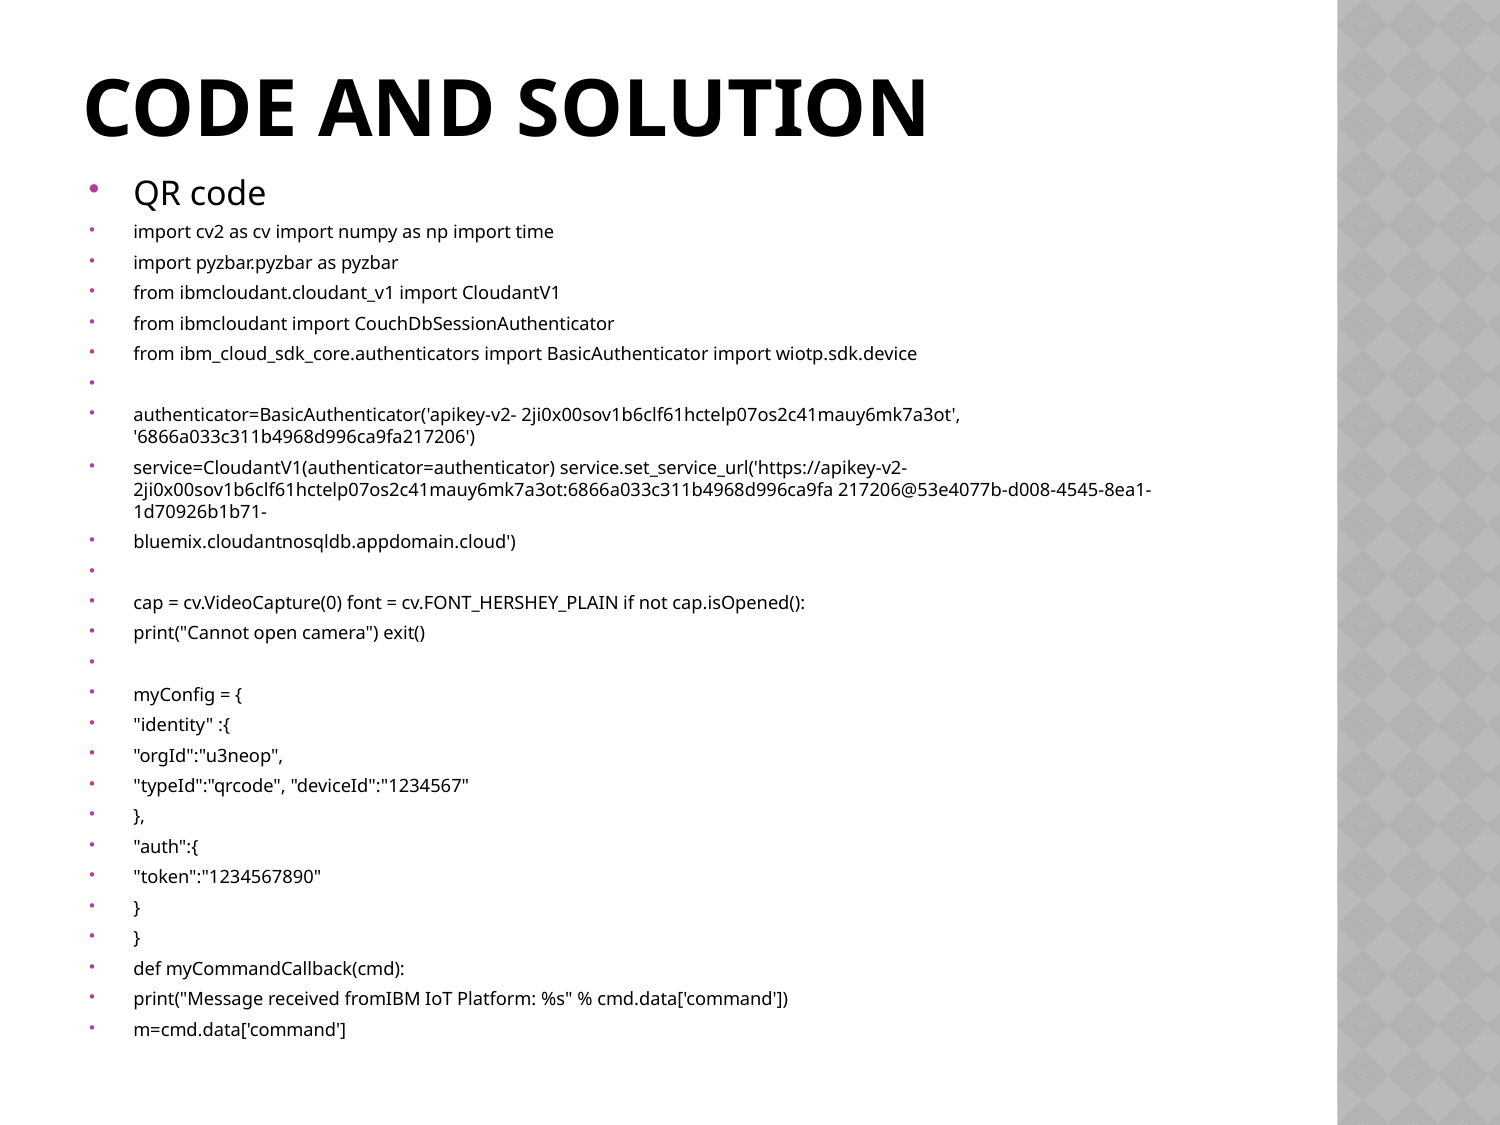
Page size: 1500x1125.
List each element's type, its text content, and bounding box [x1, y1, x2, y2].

title Code and solution [75, 52, 1263, 153]
list QR code import cv2 as cv import numpy as np import time import pyzbar.pyzbar as pyzbar from ibmcloudant.cloudant_v1 import CloudantV1 from ibmcloudant import CouchDbSessionAuthenticator from ibm_cloud_sdk_core.authenticators import BasicAuthenticator import wiotp.sdk.device authenticator=BasicAuthenticator('apikey-v2- 2ji0x00sov1b6clf61hctelp07os2c41mauy6mk7a3ot', '6866a033c311b4968d996ca9fa217206') service=CloudantV1(authenticator=authenticator) service.set_service_url('https://apikey-v2- 2ji0x00sov1b6clf61hctelp07os2c41mauy6mk7a3ot:6866a033c311b4968d996ca9fa 217206@53e4077b-d008-4545-8ea1-1d70926b1b71- bluemix.cloudantnosqldb.appdomain.cloud') cap = cv.VideoCapture(0) font = cv.FONT_HERSHEY_PLAIN if not cap.isOpened(): print("Cannot open camera") exit() myConfig = { "identity" :{ "orgId":"u3neop", "typeId":"qrcode", "deviceId":"1234567" }, "auth":{ "token":"1234567890" } } def myCommandCallback(cmd): print("Message received fromIBM IoT Platform: %s" % cmd.data['command']) m=cmd.data['command'] [75, 164, 1263, 1059]
